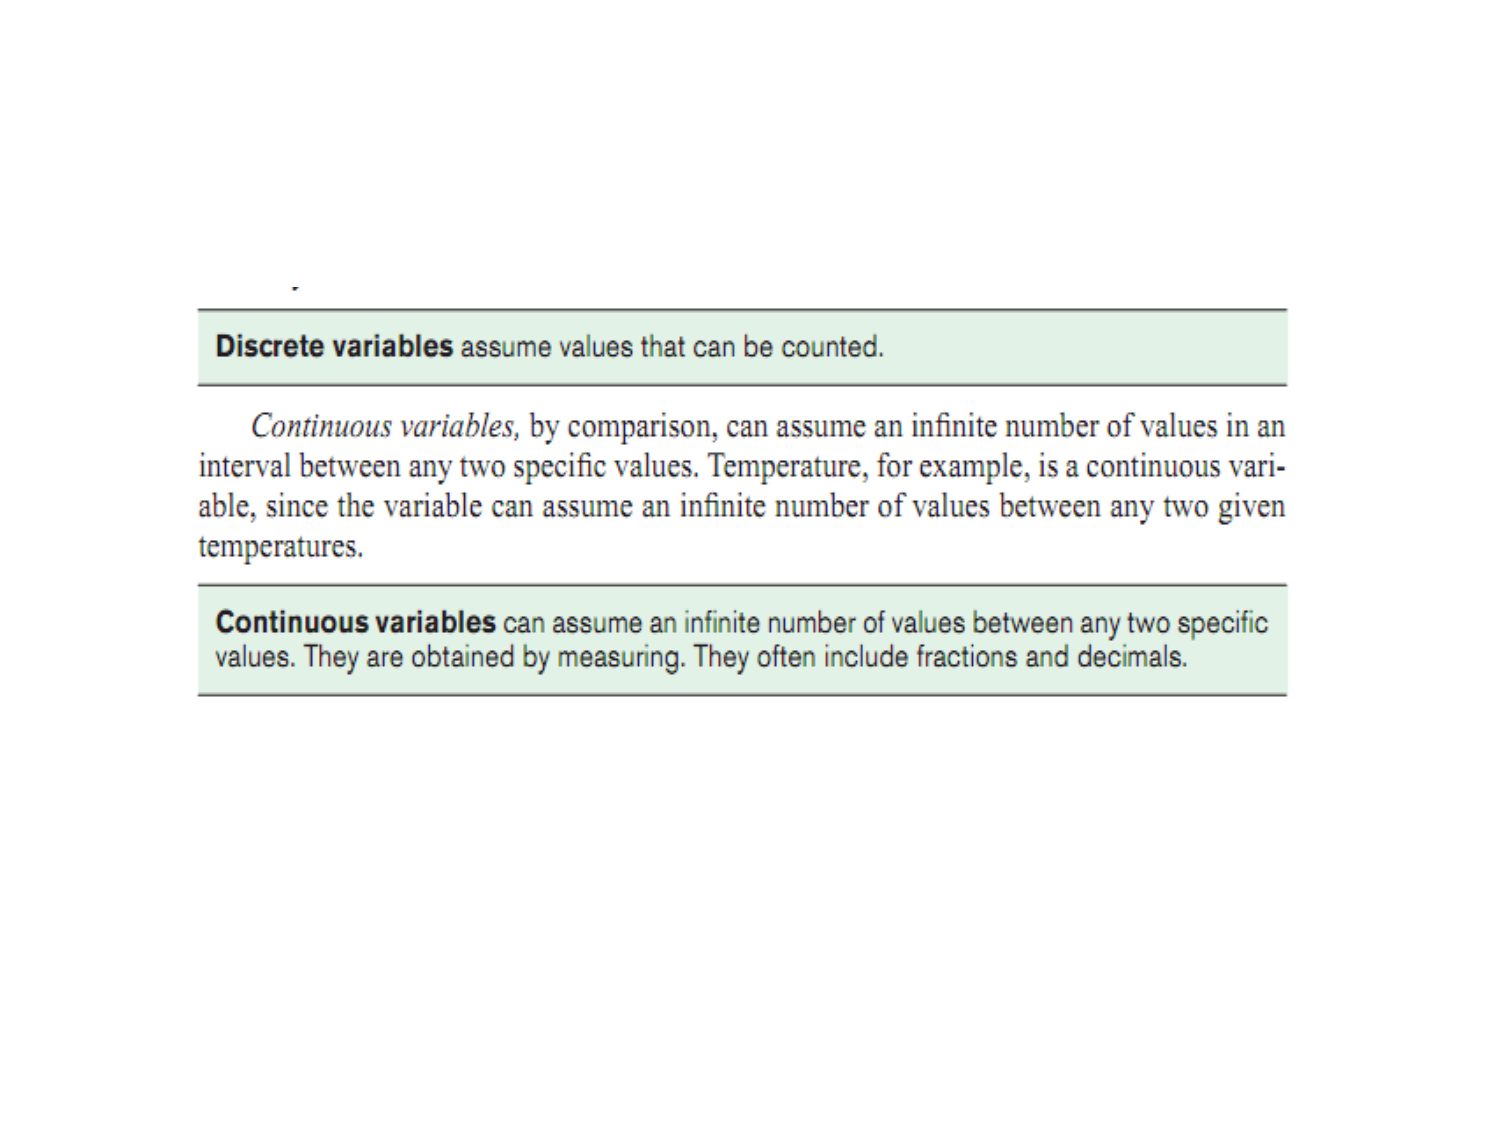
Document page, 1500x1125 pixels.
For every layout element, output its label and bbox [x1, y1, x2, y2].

picture [174, 287, 1313, 713]
